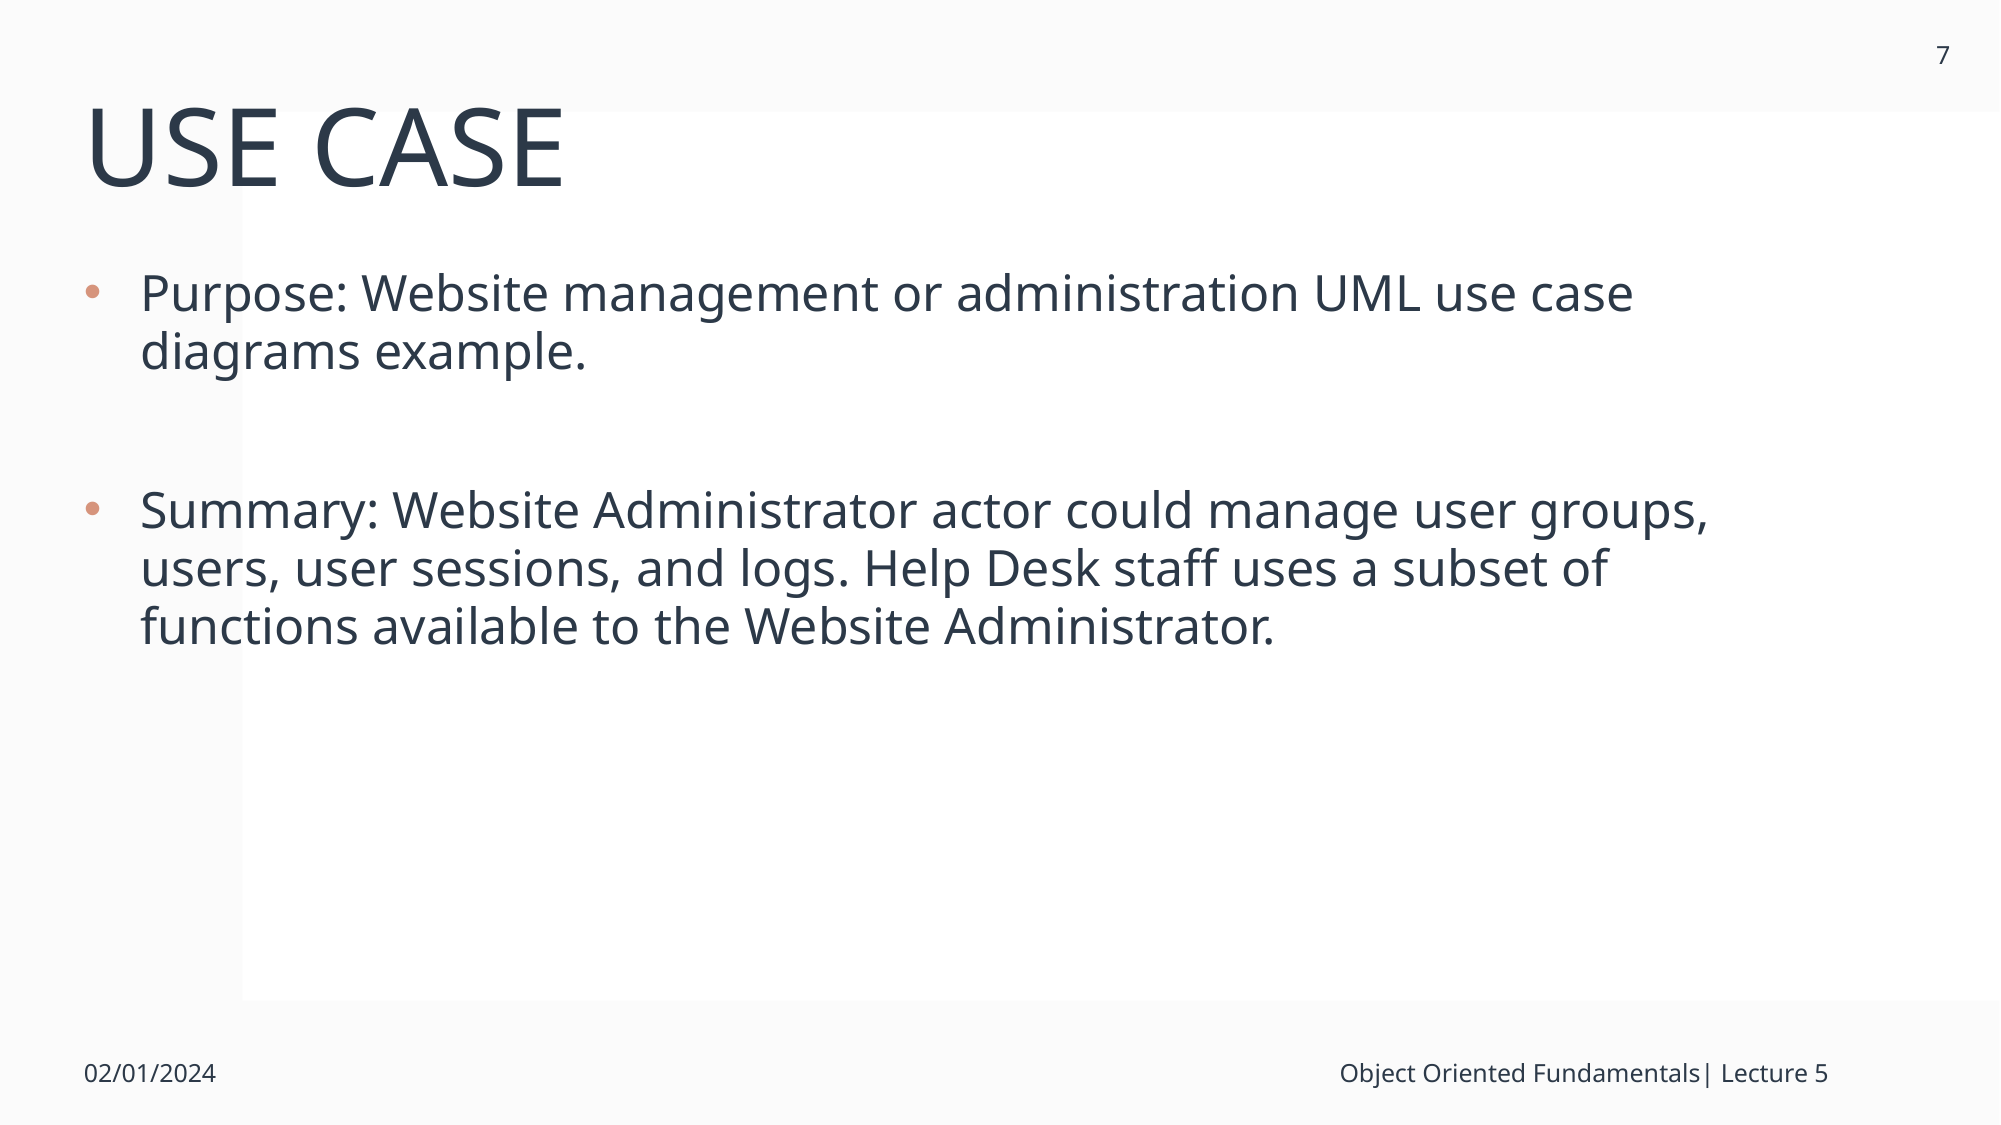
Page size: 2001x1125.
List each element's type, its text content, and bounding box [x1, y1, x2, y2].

slide_number 7 [1886, 0, 2000, 113]
title USE CASE [68, 59, 1843, 244]
footer Object Oriented Fundamentals| Lecture 5 [618, 1020, 1845, 1125]
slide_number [68, 1020, 519, 1125]
list Purpose: Website management or administration UML use case diagrams example. Summary: Website Administrator actor could manage user groups, users, user sessions, and logs. Help Desk staff uses a subset of functions available to the Website Administrator. [68, 255, 1843, 990]
